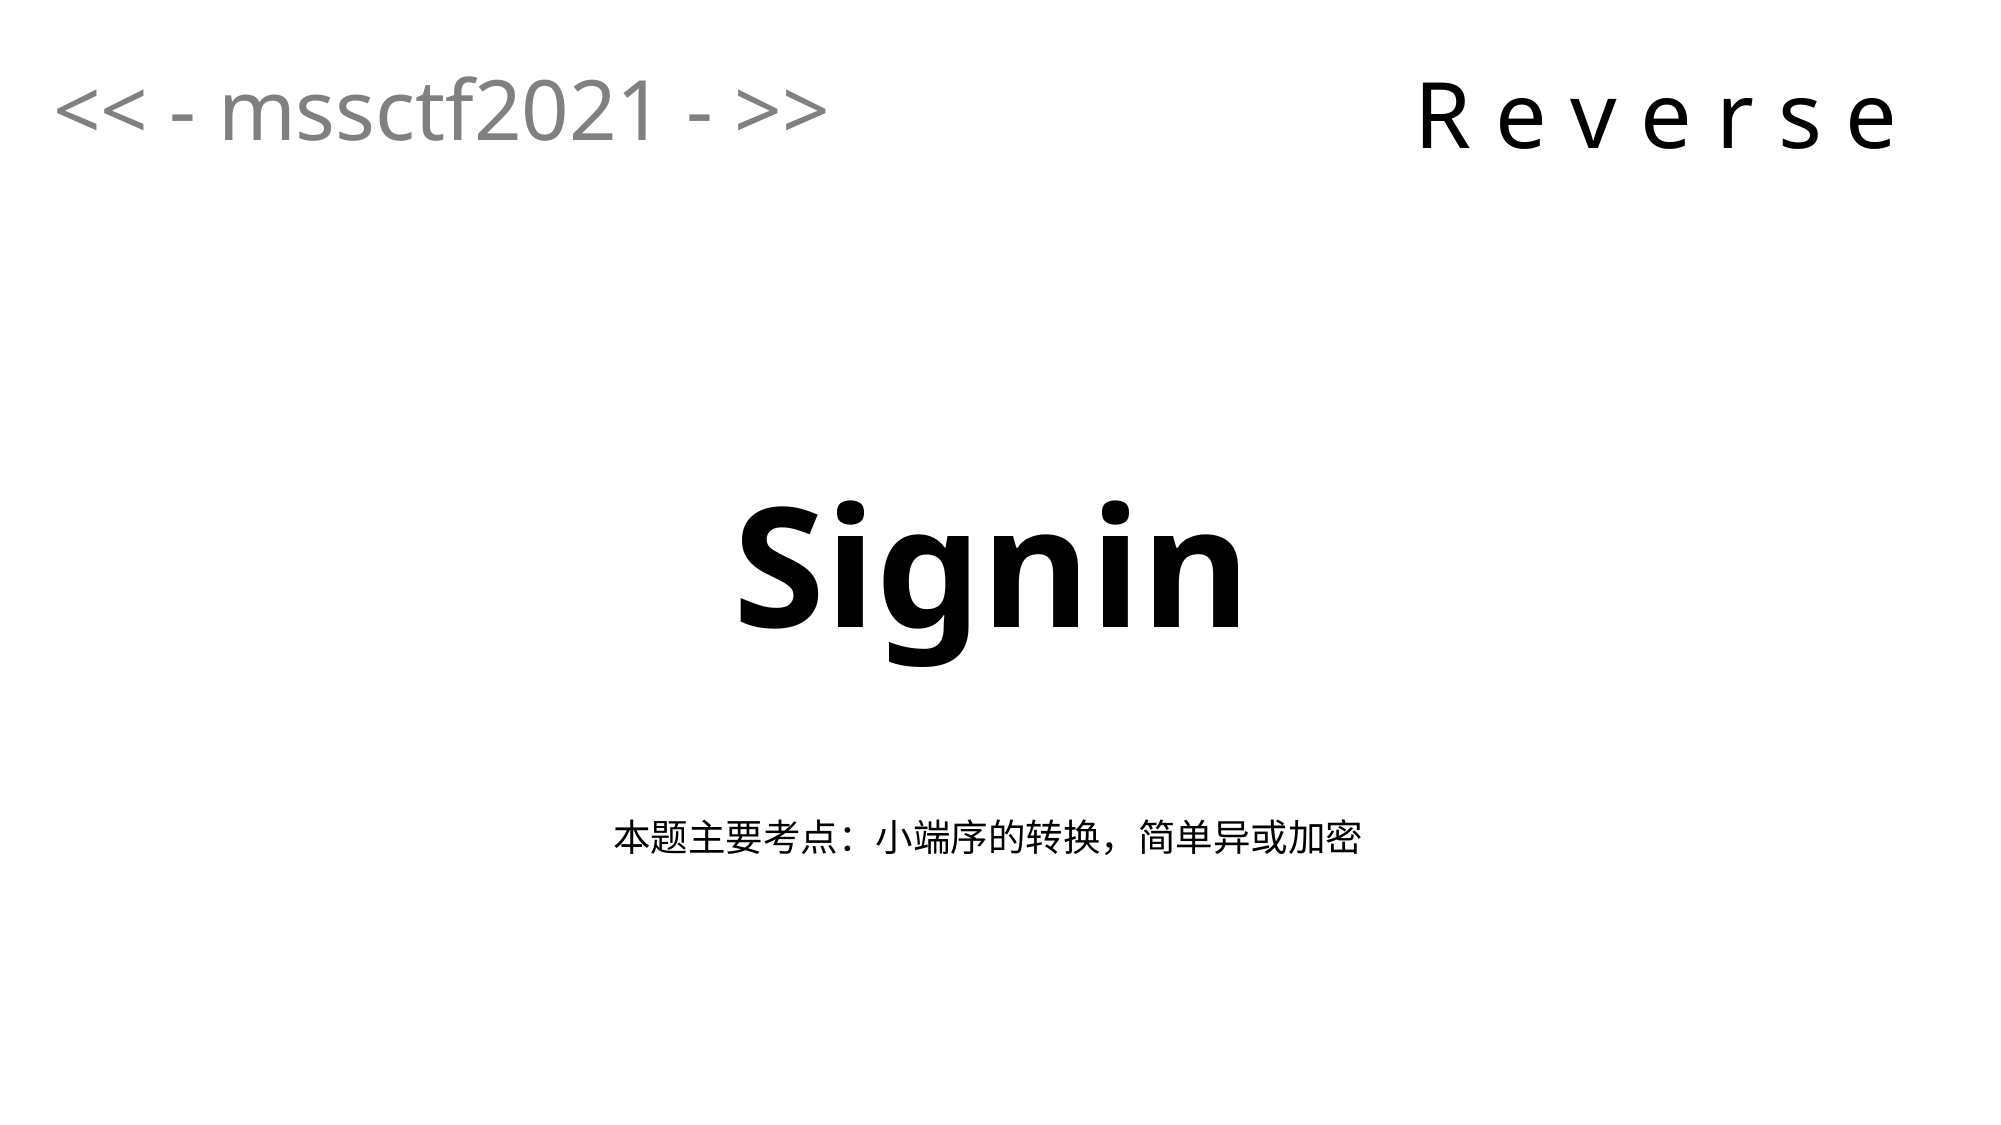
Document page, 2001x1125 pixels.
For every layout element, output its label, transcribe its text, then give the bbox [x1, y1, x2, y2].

text_box R e v e r s e [1350, 49, 1962, 175]
text_box 本题主要考点：小端序的转换，简单异或加密 [598, 806, 1378, 867]
text_box << - mssctf2021 - >> [38, 49, 1035, 165]
text_box Signin [718, 453, 1282, 669]
